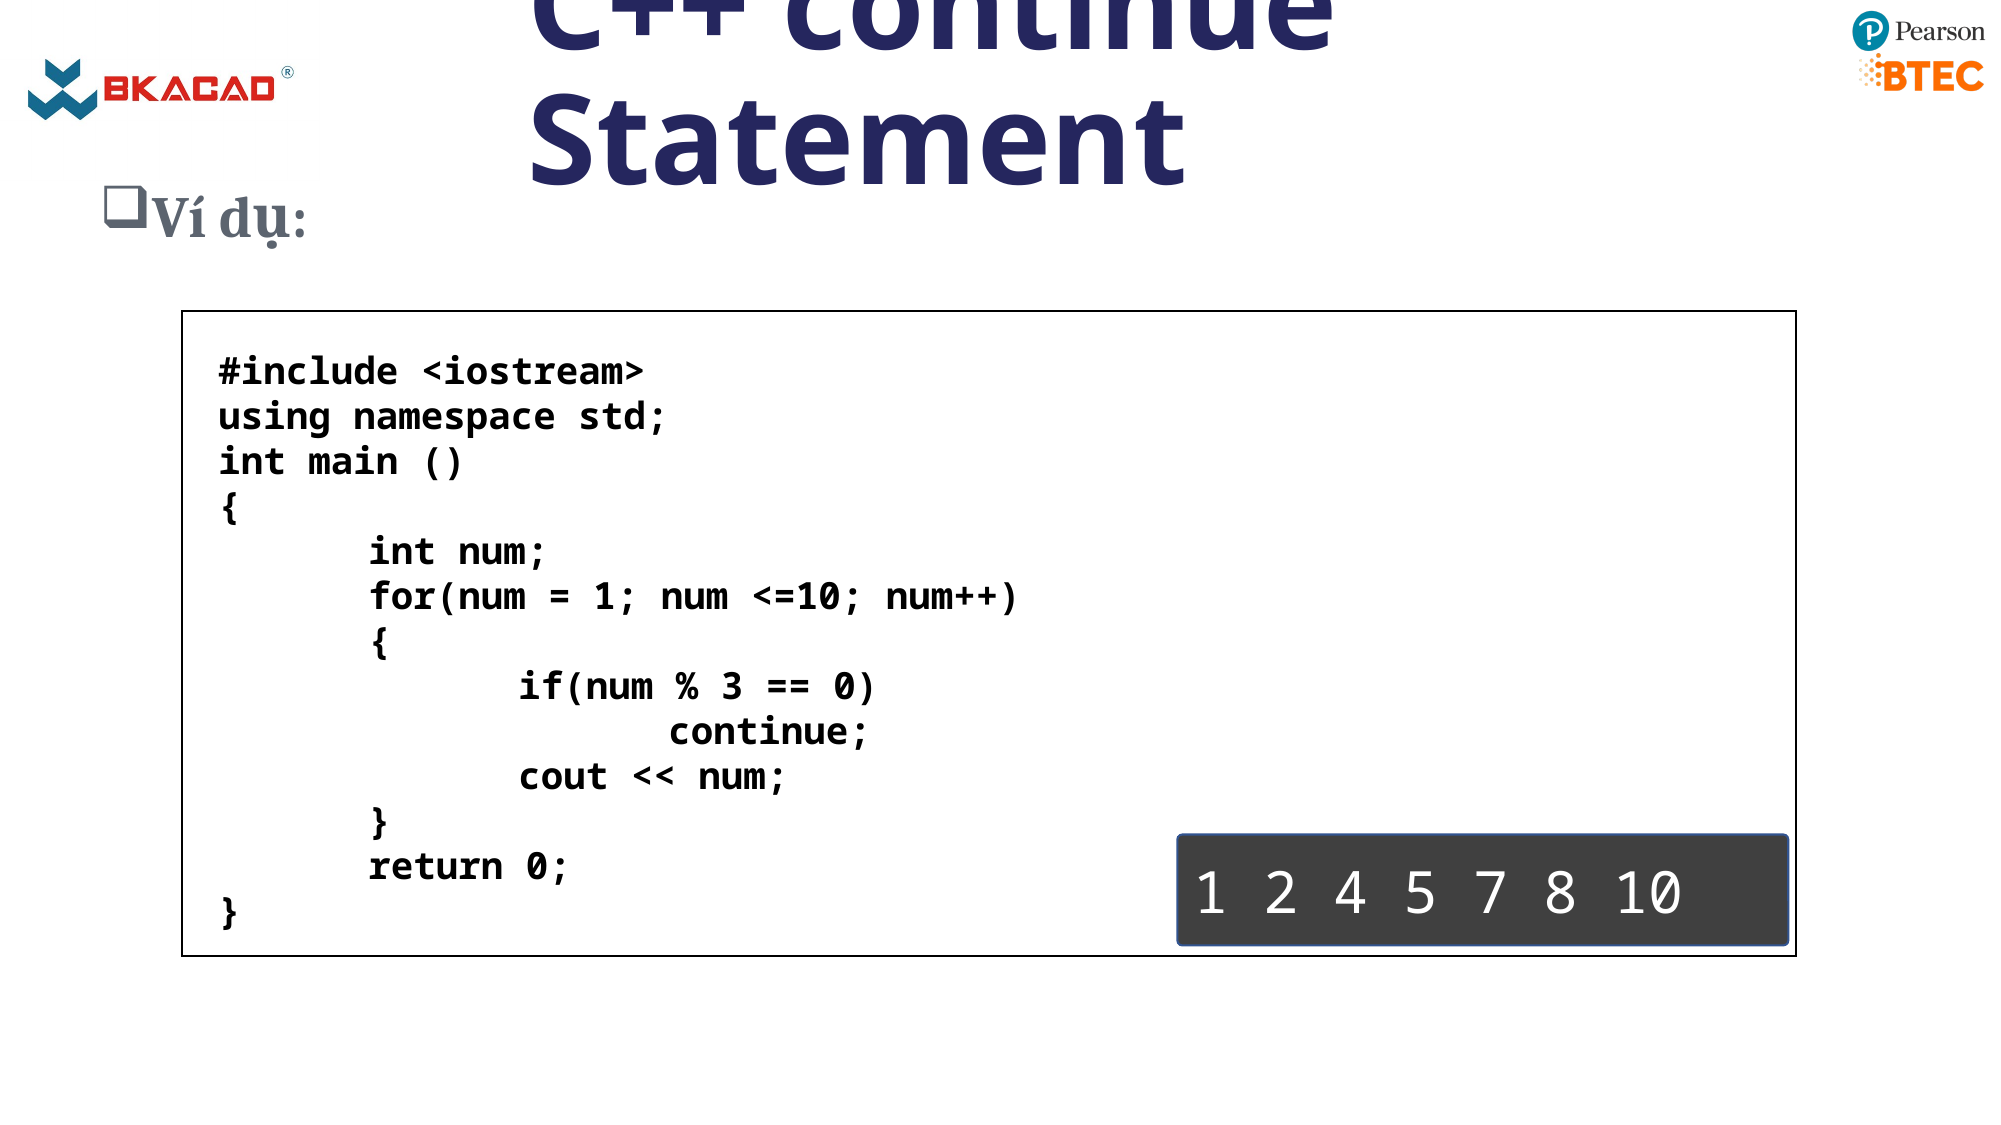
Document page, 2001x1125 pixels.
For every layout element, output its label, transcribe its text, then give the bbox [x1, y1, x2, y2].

title C++ continue Statement [512, 20, 1797, 132]
list Ví dụ: [0, 162, 630, 274]
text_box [181, 311, 1797, 957]
picture [1836, 0, 2000, 104]
picture [0, 0, 320, 162]
